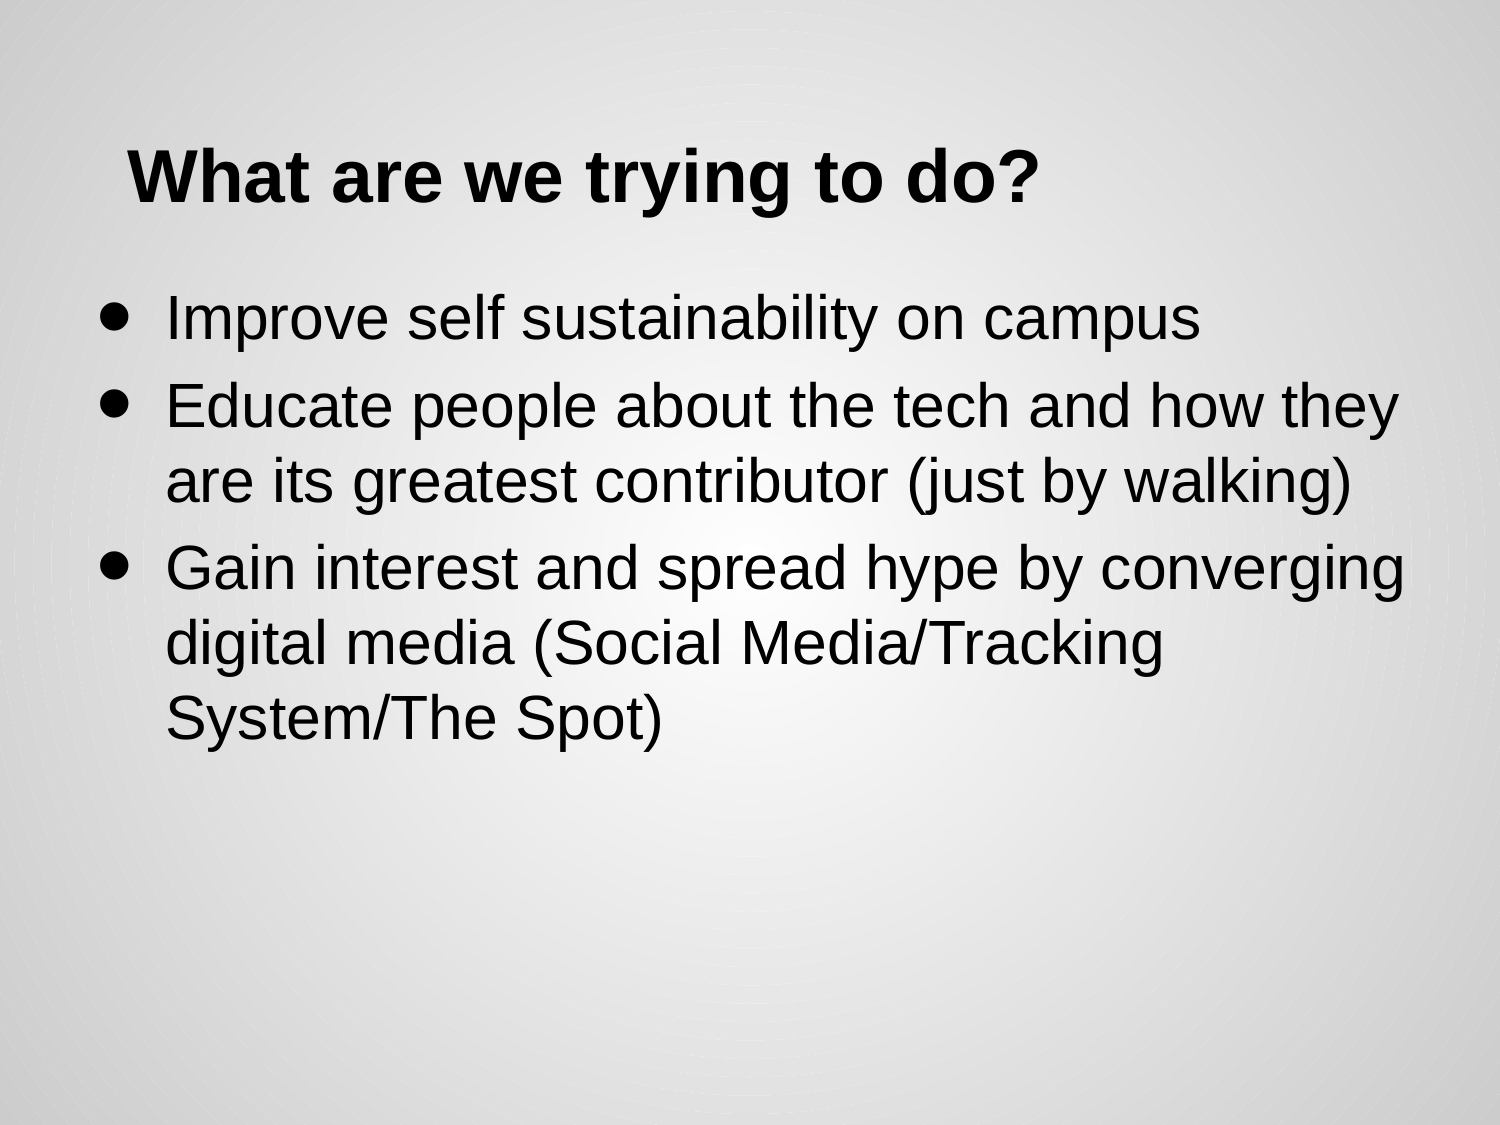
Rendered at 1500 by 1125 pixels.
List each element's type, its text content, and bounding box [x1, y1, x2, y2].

title What are we trying to do? [75, 14, 1425, 233]
list Improve self sustainability on campus Educate people about the tech and how they are its greatest contributor (just by walking) Gain interest and spread hype by converging digital media (Social Media/Tracking System/The Spot) [75, 262, 1425, 931]
